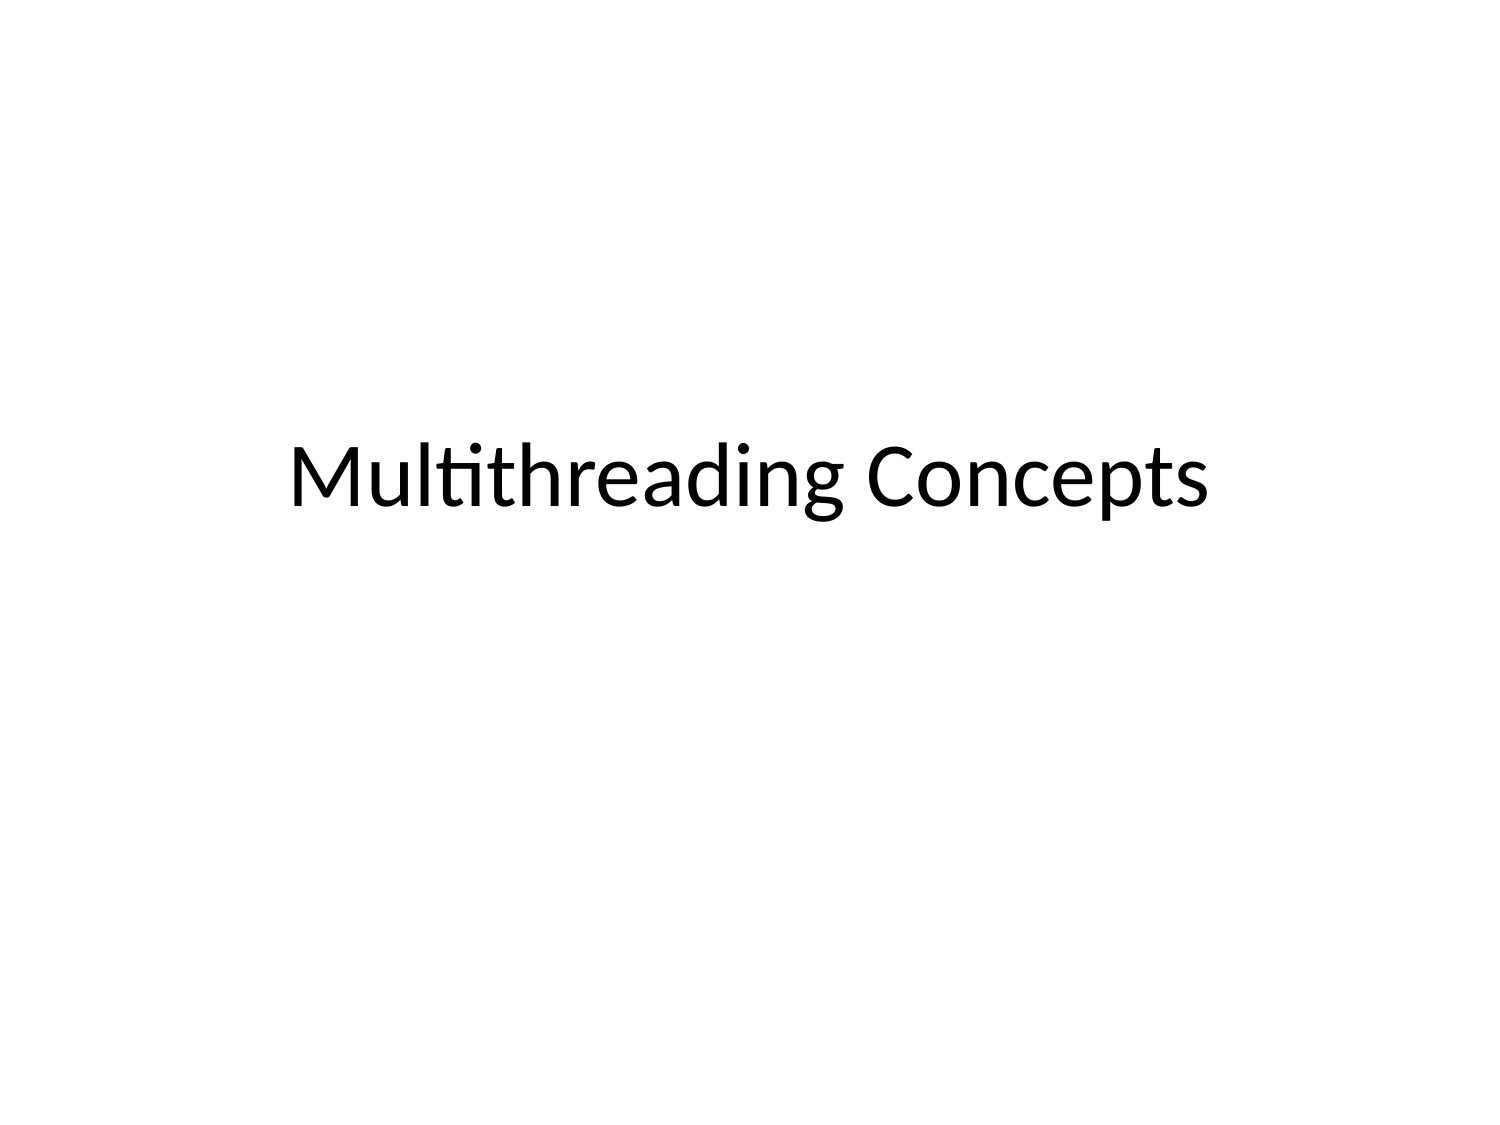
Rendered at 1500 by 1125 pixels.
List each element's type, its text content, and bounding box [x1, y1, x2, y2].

title Multithreading Concepts [112, 349, 1388, 591]
